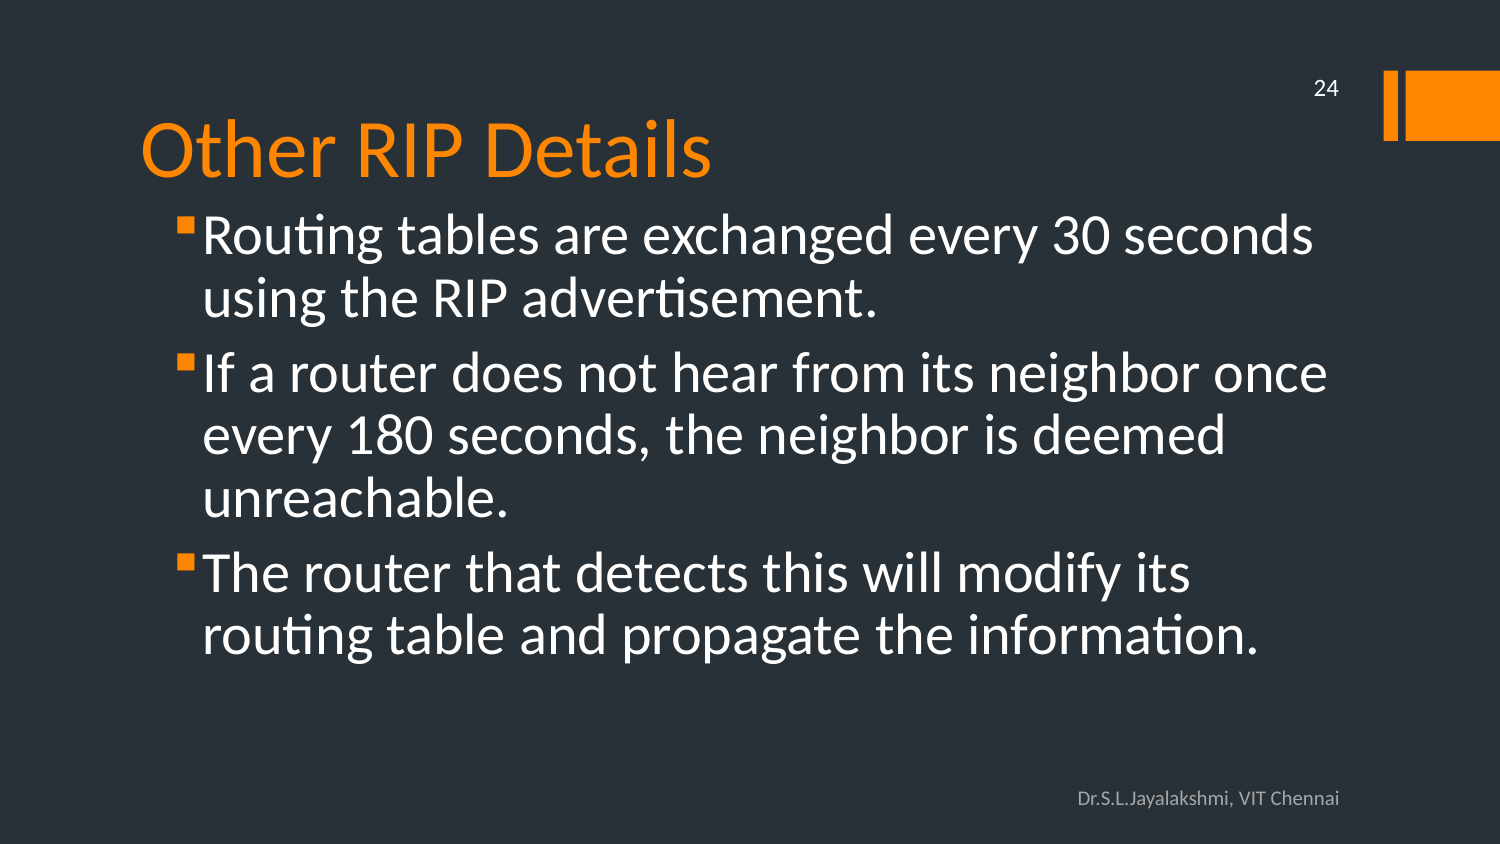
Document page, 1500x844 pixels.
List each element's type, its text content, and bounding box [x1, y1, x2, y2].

footer Dr.S.L.Jayalakshmi, VIT Chennai [1062, 784, 1431, 822]
slide_number 24 [1199, 67, 1355, 105]
title Other RIP Details [125, 59, 1325, 202]
list Routing tables are exchanged every 30 seconds using the RIP advertisement. If a router does not hear from its neighbor once every 180 seconds, the neighbor is deemed unreachable. The router that detects this will modify its routing table and propagate the information. [150, 196, 1350, 777]
